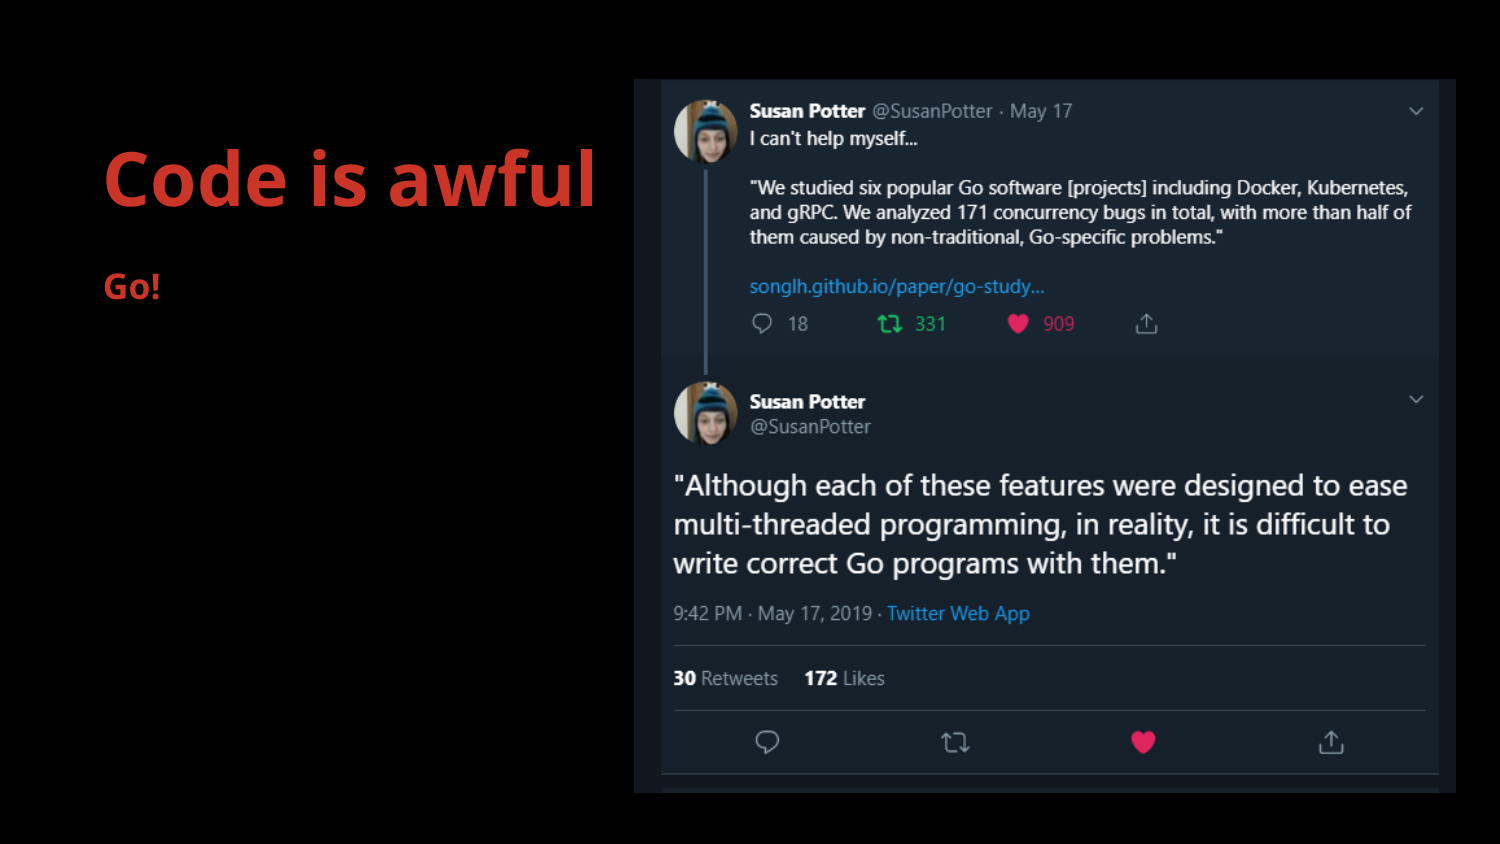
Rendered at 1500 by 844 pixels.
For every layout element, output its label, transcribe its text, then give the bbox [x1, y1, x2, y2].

title Code is awful [87, 116, 628, 242]
picture [633, 78, 1457, 793]
title Go! [87, 242, 628, 746]
